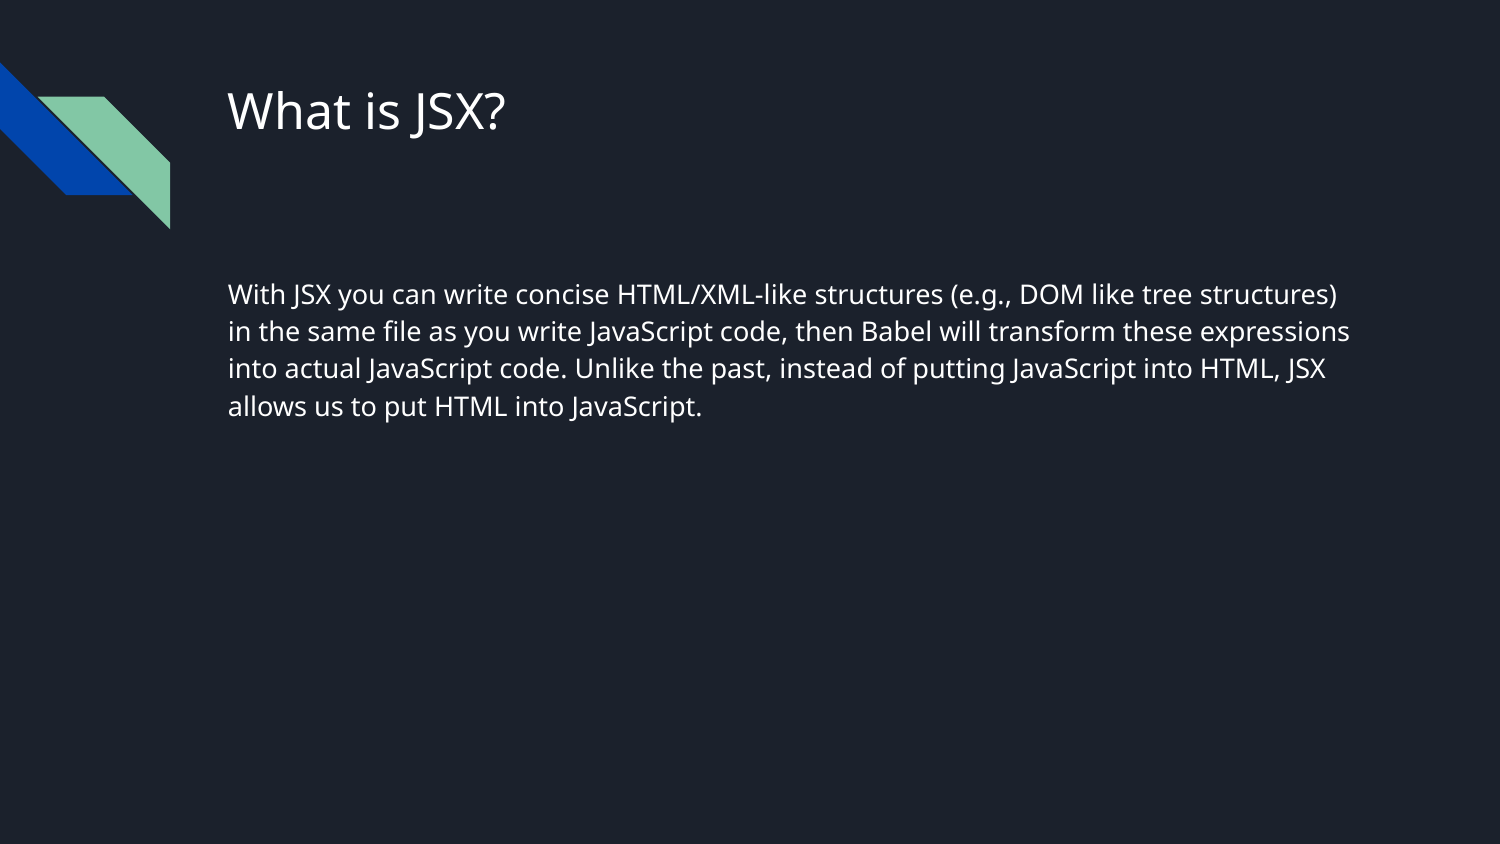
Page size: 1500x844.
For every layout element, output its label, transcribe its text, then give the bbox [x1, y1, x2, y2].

title What is JSX? [212, 64, 1368, 215]
list With JSX you can write concise HTML/XML-like structures (e.g., DOM like tree structures) in the same file as you write JavaScript code, then Babel will transform these expressions into actual JavaScript code. Unlike the past, instead of putting JavaScript into HTML, JSX allows us to put HTML into JavaScript. [212, 257, 1368, 735]
